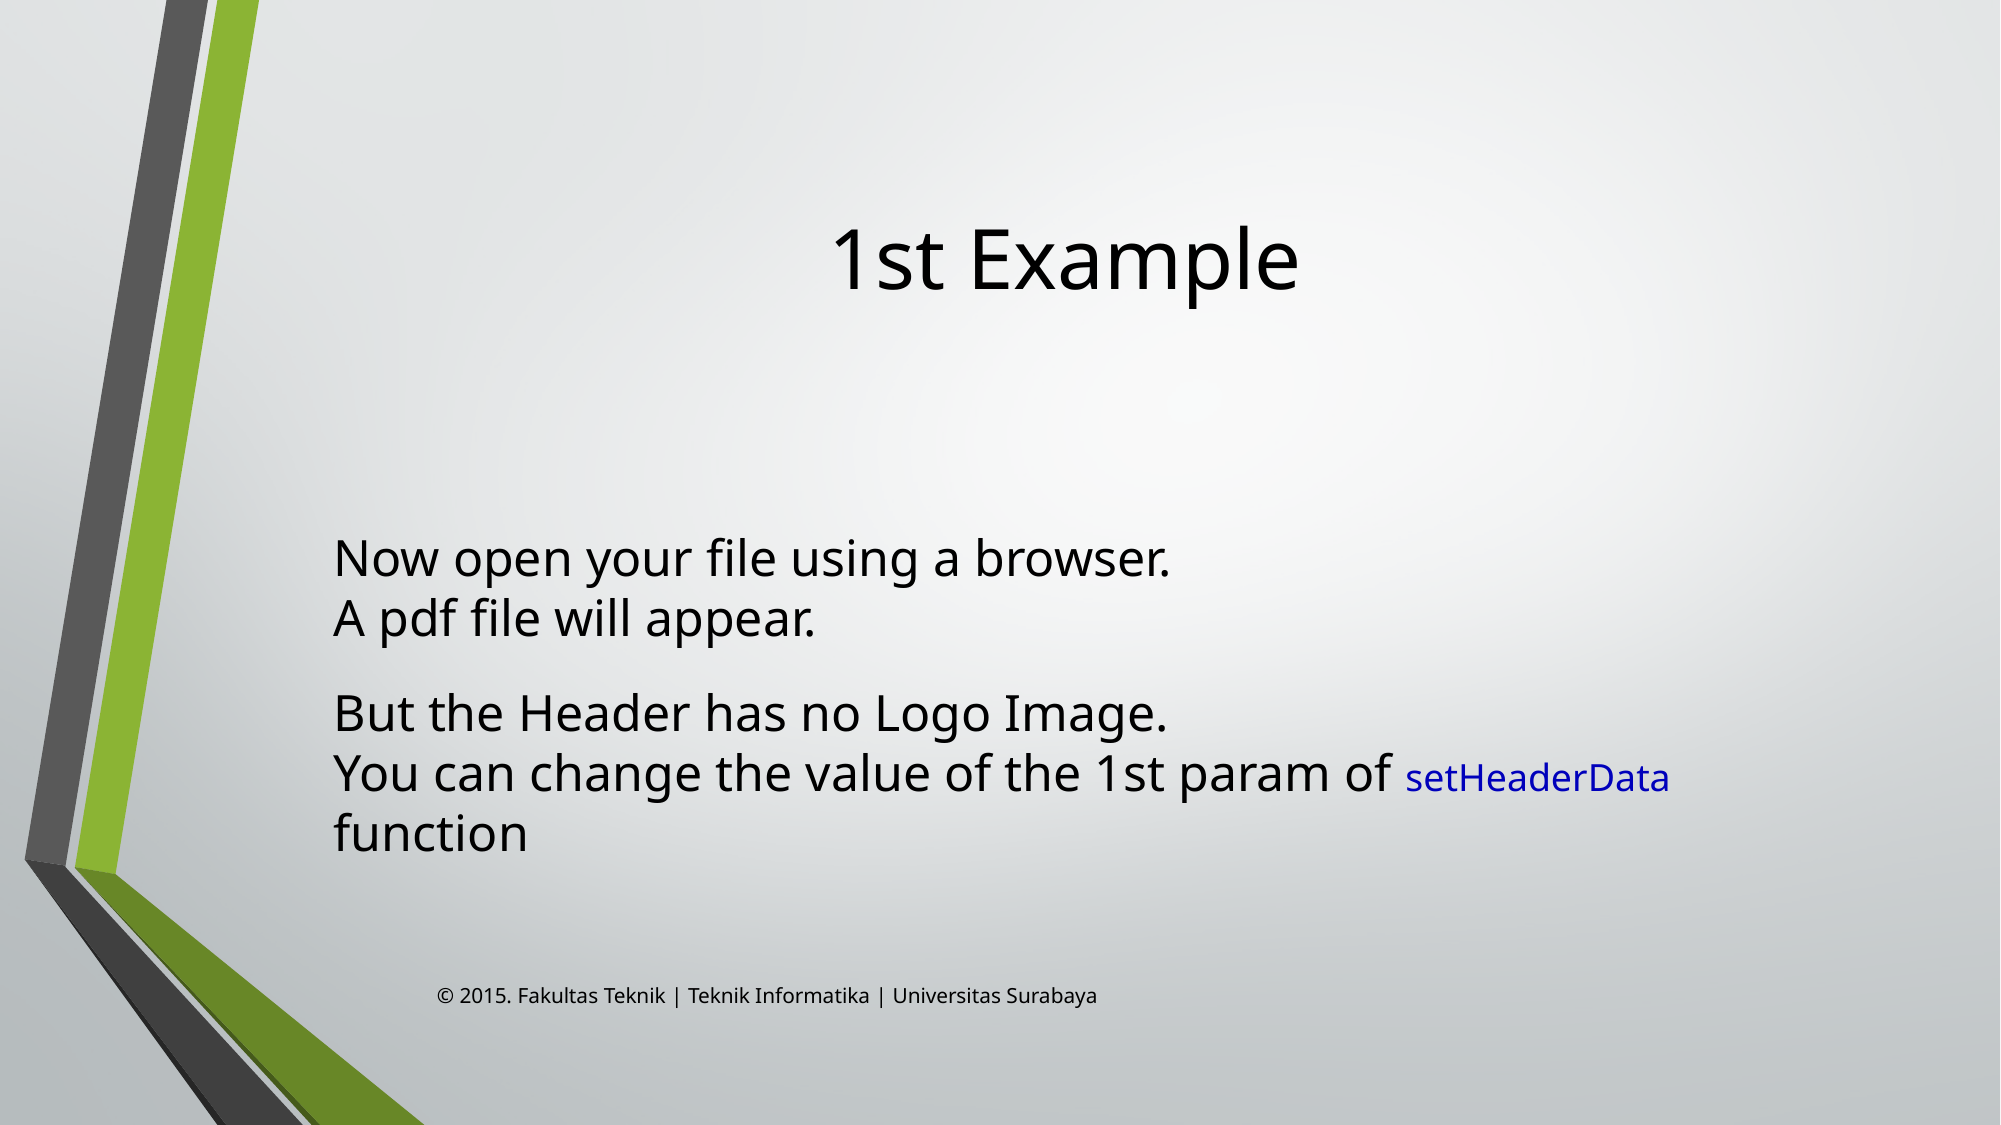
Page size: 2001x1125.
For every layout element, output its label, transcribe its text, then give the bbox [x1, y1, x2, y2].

title 1st Example [243, 112, 1887, 400]
list Now open your file using a browser. A pdf file will appear. But the Header has no Logo Image. You can change the value of the 1st param of setHeaderData function [243, 437, 1887, 950]
footer © 2015. Fakultas Teknik | Teknik Informatika | Universitas Surabaya [421, 965, 1584, 1025]
